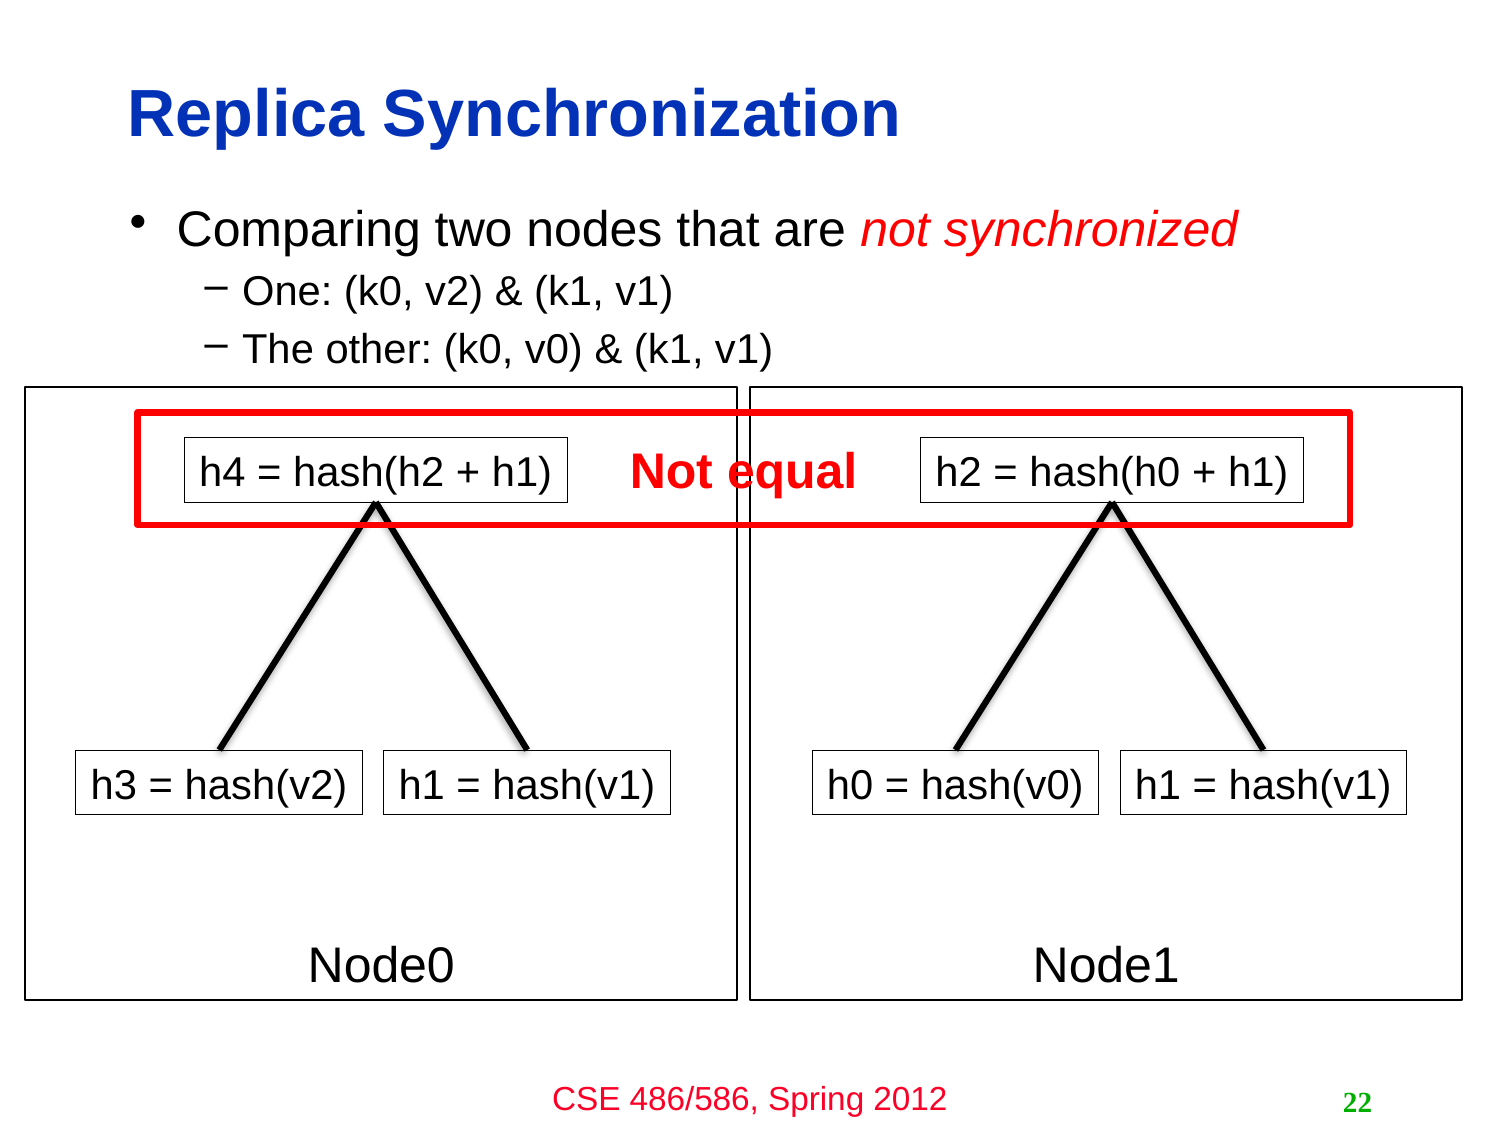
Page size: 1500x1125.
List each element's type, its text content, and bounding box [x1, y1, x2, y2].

text_box Node1 [750, 387, 1463, 1000]
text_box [1111, 502, 1264, 751]
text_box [375, 502, 528, 751]
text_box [219, 502, 374, 751]
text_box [955, 502, 1110, 751]
text_box Not equal [137, 412, 1350, 525]
list Comparing two nodes that are not synchronized One: (k0, v2) & (k1, v1) The other: (k0, v0) & (k1, v1) [114, 525, 1376, 1005]
text_box Node0 [24, 387, 738, 1000]
list Comparing two nodes that are not synchronized One: (k0, v2) & (k1, v1) The other: (k0, v0) & (k1, v1) [114, 195, 1376, 412]
slide_number 22 [1074, 1076, 1388, 1125]
title Replica Synchronization [112, 53, 1310, 176]
